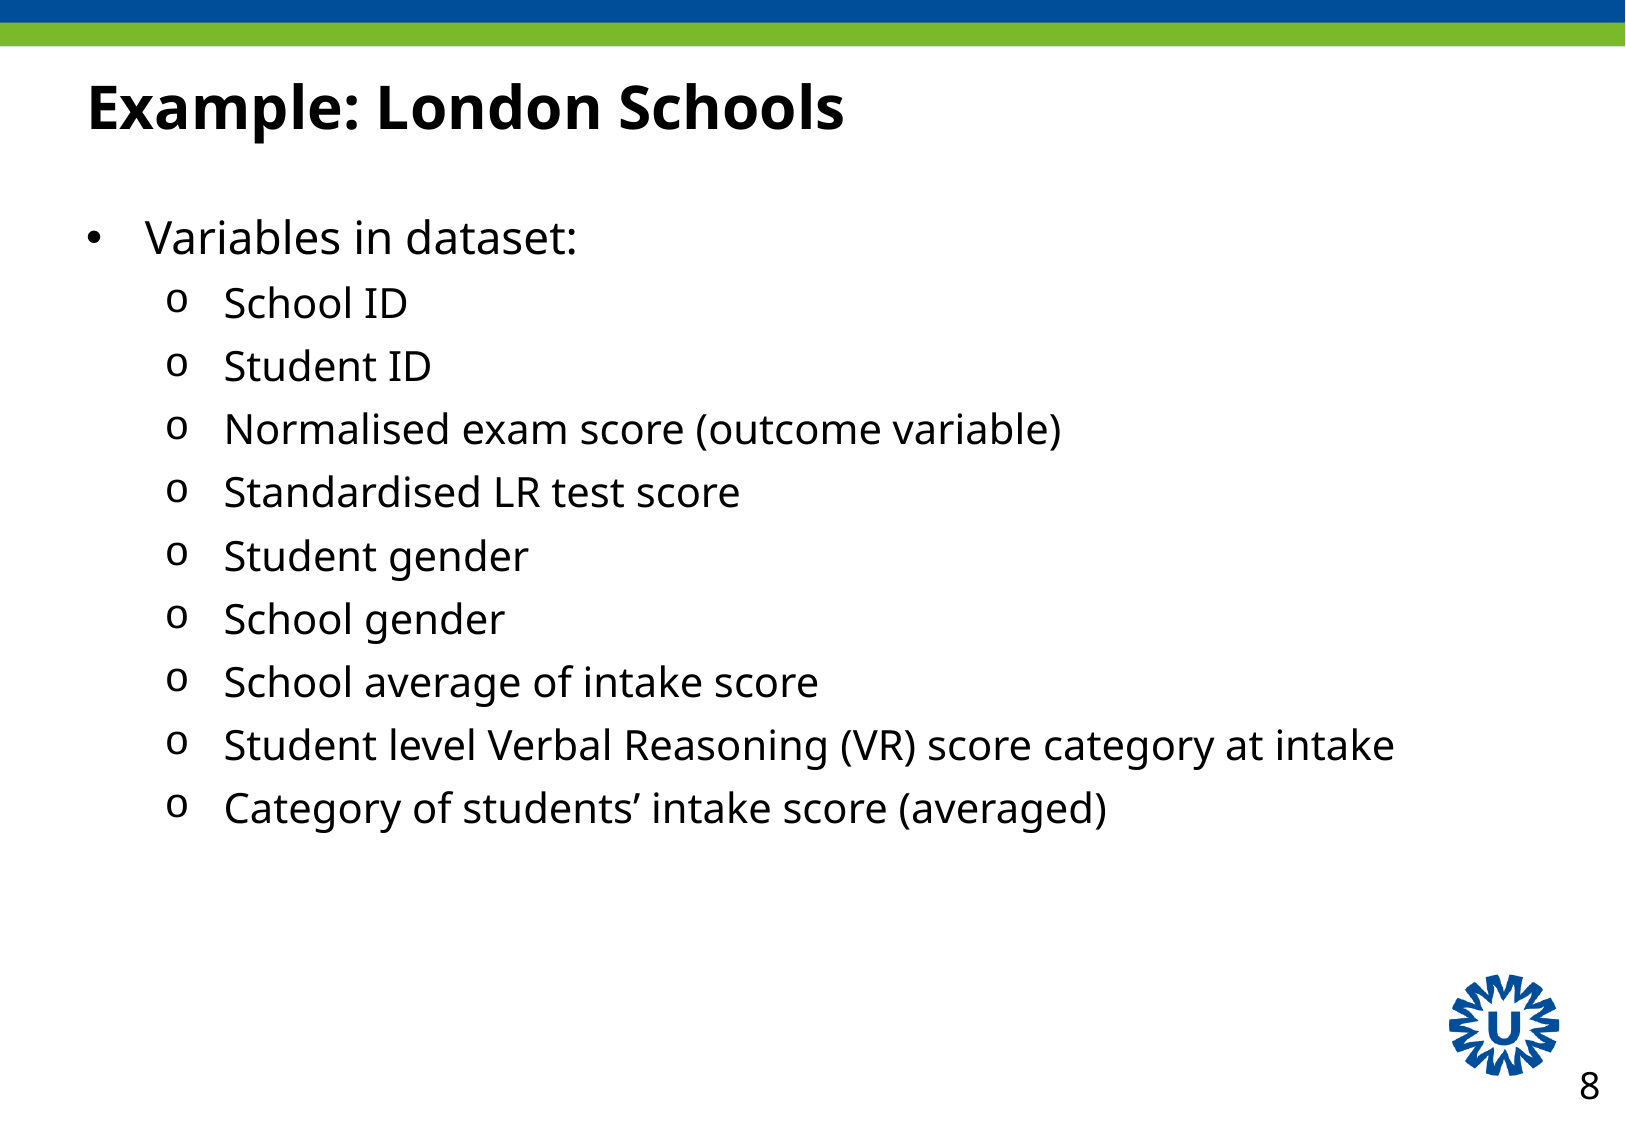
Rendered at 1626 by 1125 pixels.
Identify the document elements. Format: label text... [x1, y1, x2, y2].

list Variables in dataset: School ID Student ID Normalised exam score (outcome variable) Standardised LR test score Student gender School gender School average of intake score Student level Verbal Reasoning (VR) score category at intake Category of students’ intake score (averaged) [70, 184, 1555, 953]
picture [0, 0, 1625, 1125]
slide_number 8 [1265, 1057, 1616, 1118]
title Example: London Schools [70, 60, 1555, 161]
